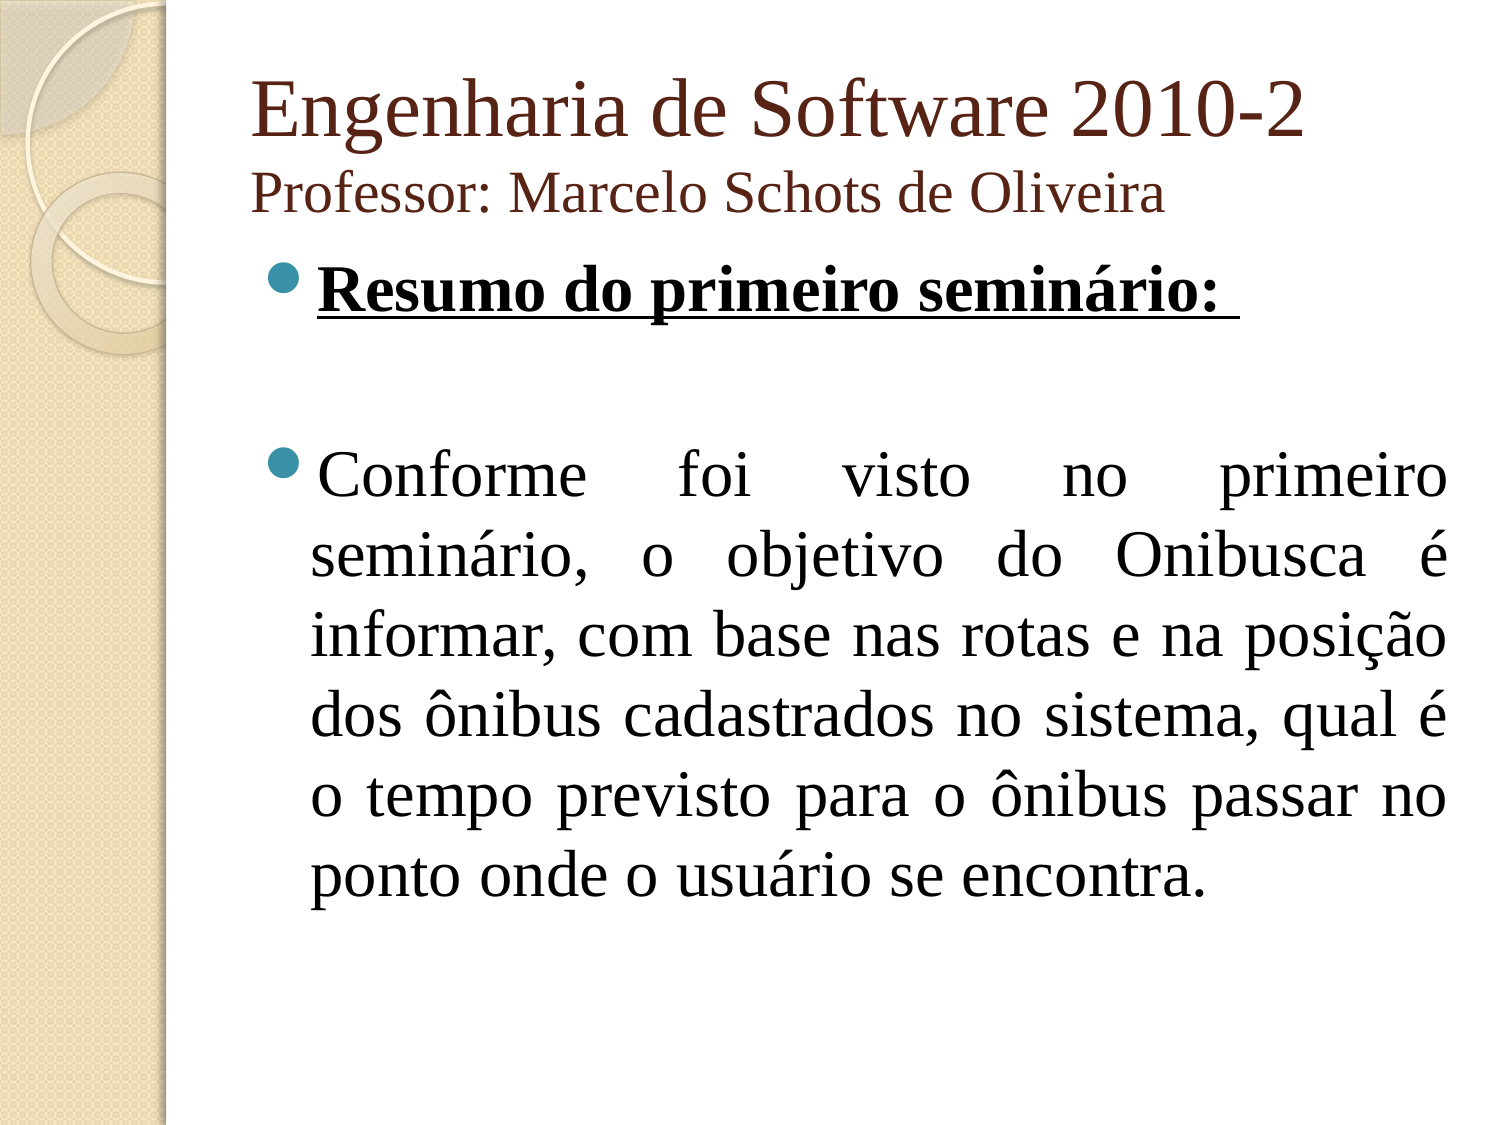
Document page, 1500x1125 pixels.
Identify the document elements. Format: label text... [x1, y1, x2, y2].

title Engenharia de Software 2010-2 Professor: Marcelo Schots de Oliveira [235, 45, 1466, 233]
list Resumo do primeiro seminário: Conforme foi visto no primeiro seminário, o objetivo do Onibusca é informar, com base nas rotas e na posição dos ônibus cadastrados no sistema, qual é o tempo previsto para o ônibus passar no ponto onde o usuário se encontra. [235, 237, 1466, 1025]
